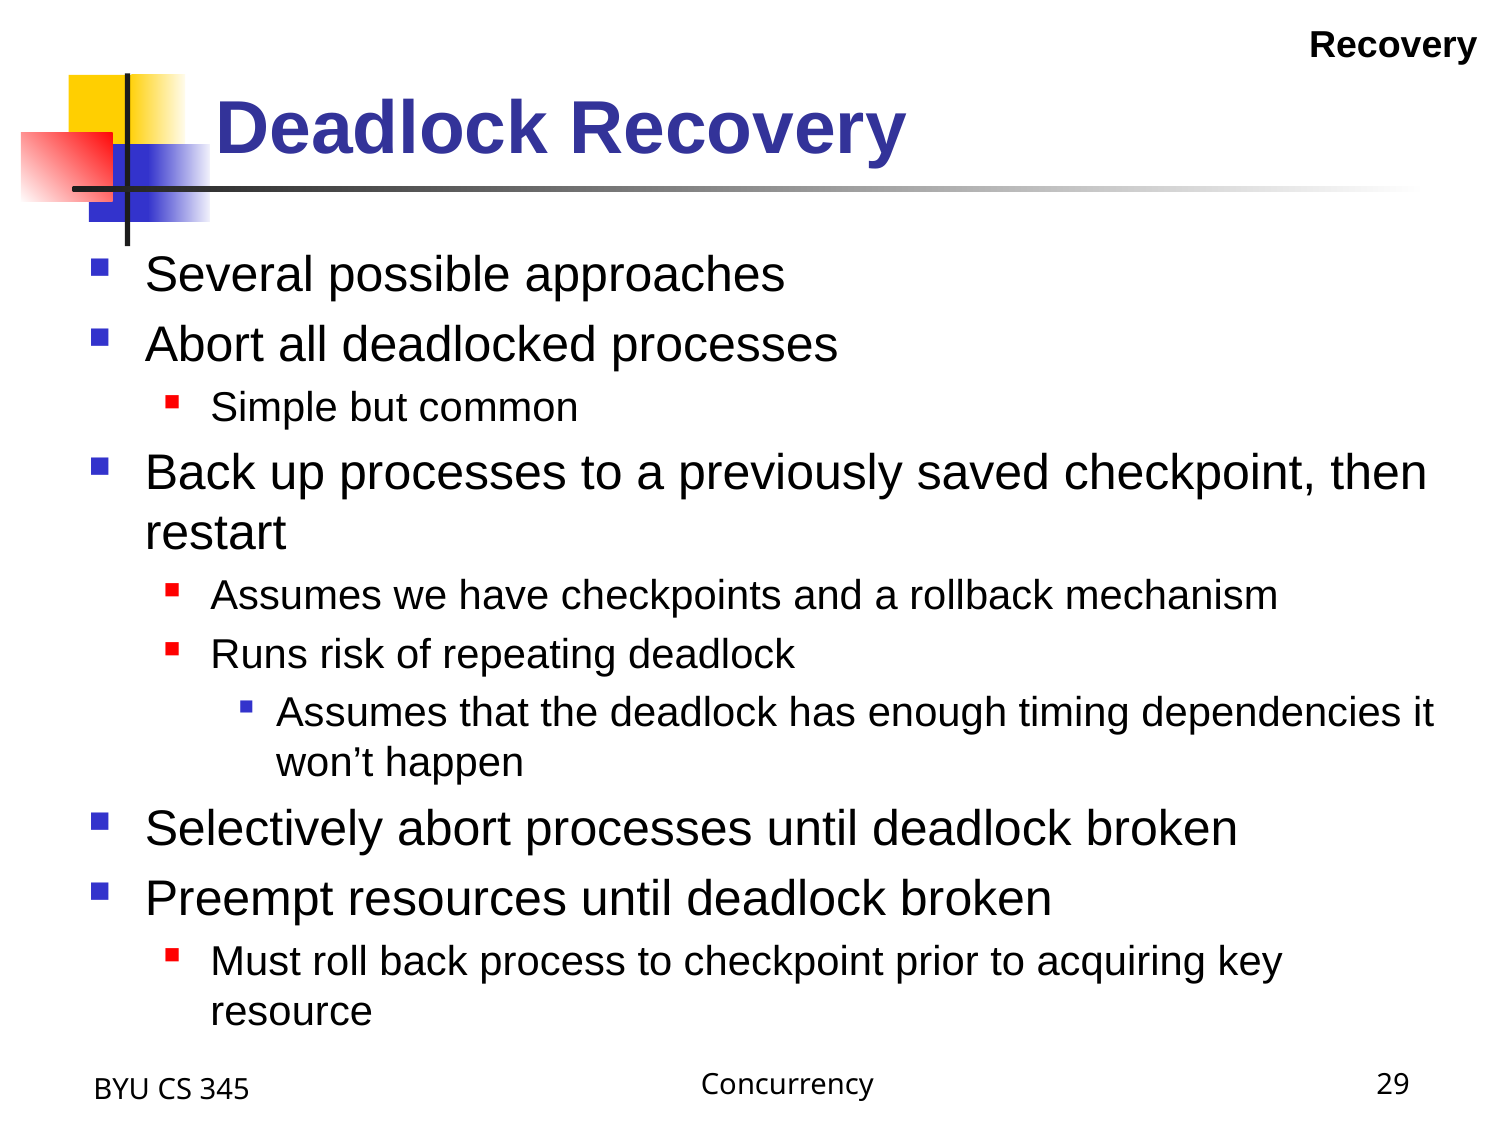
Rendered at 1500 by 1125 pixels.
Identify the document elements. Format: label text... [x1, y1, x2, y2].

list Several possible approaches Abort all deadlocked processes Simple but common Back up processes to a previously saved checkpoint, then restart Assumes we have checkpoints and a rollback mechanism Runs risk of repeating deadlock Assumes that the deadlock has enough timing dependencies it won’t happen Selectively abort processes until deadlock broken Preempt resources until deadlock broken Must roll back process to checkpoint prior to acquiring key resource [73, 234, 1461, 1045]
footer Concurrency [549, 1045, 1025, 1113]
slide_number BYU CS 345 [78, 1045, 391, 1113]
slide_number 29 [1112, 1045, 1425, 1113]
text_box Recovery [1061, 12, 1493, 73]
title Deadlock Recovery [200, 47, 1306, 177]
